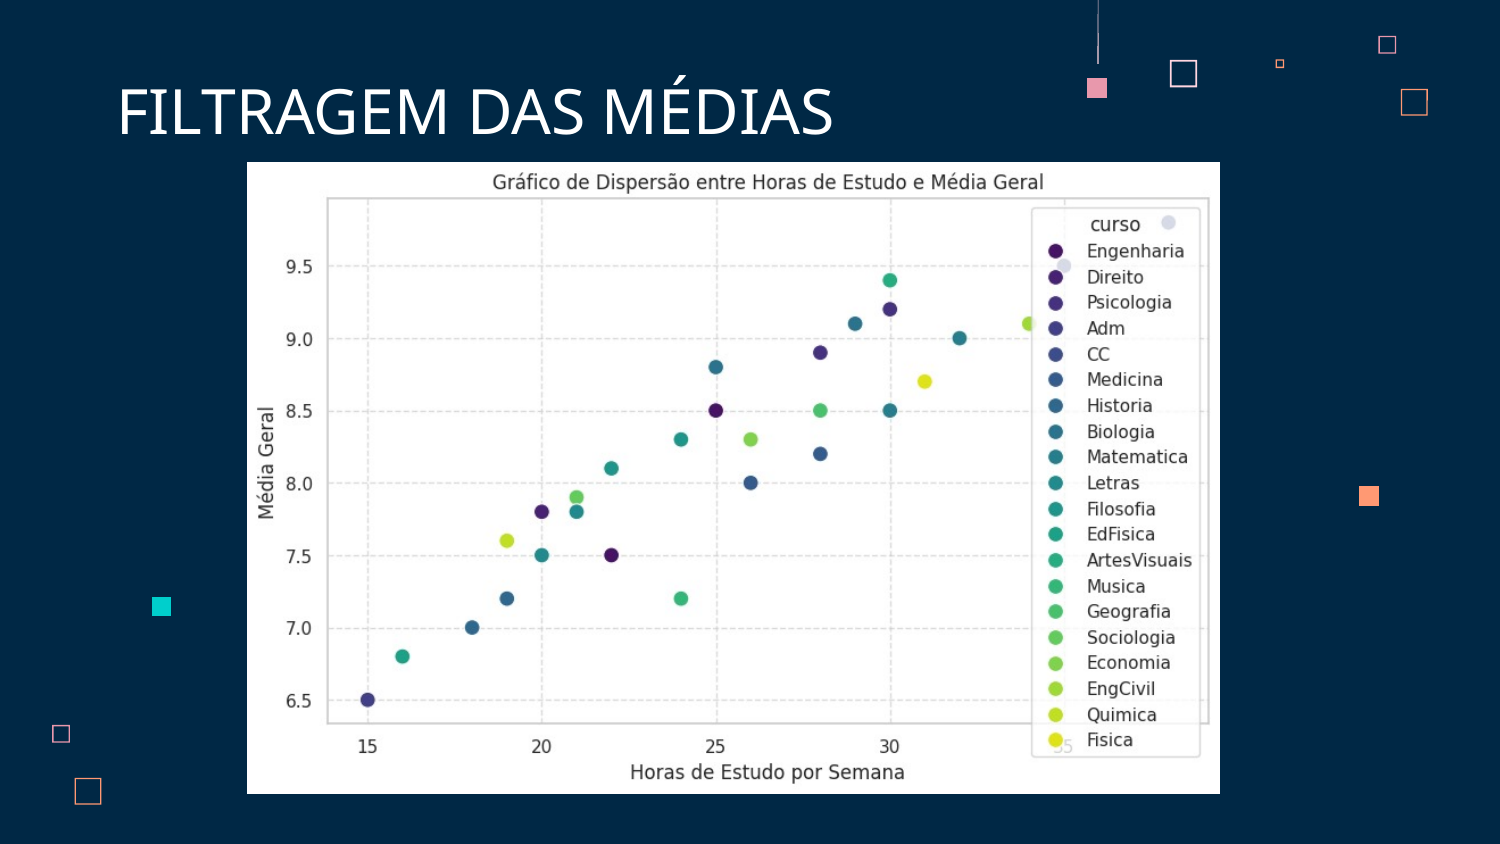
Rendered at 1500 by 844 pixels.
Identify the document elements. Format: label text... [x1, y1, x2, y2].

text_box [1358, 485, 1379, 506]
picture [247, 162, 1221, 794]
title FILTRAGEM DAS MÉDIAS [101, 67, 1111, 163]
text_box [151, 596, 172, 617]
